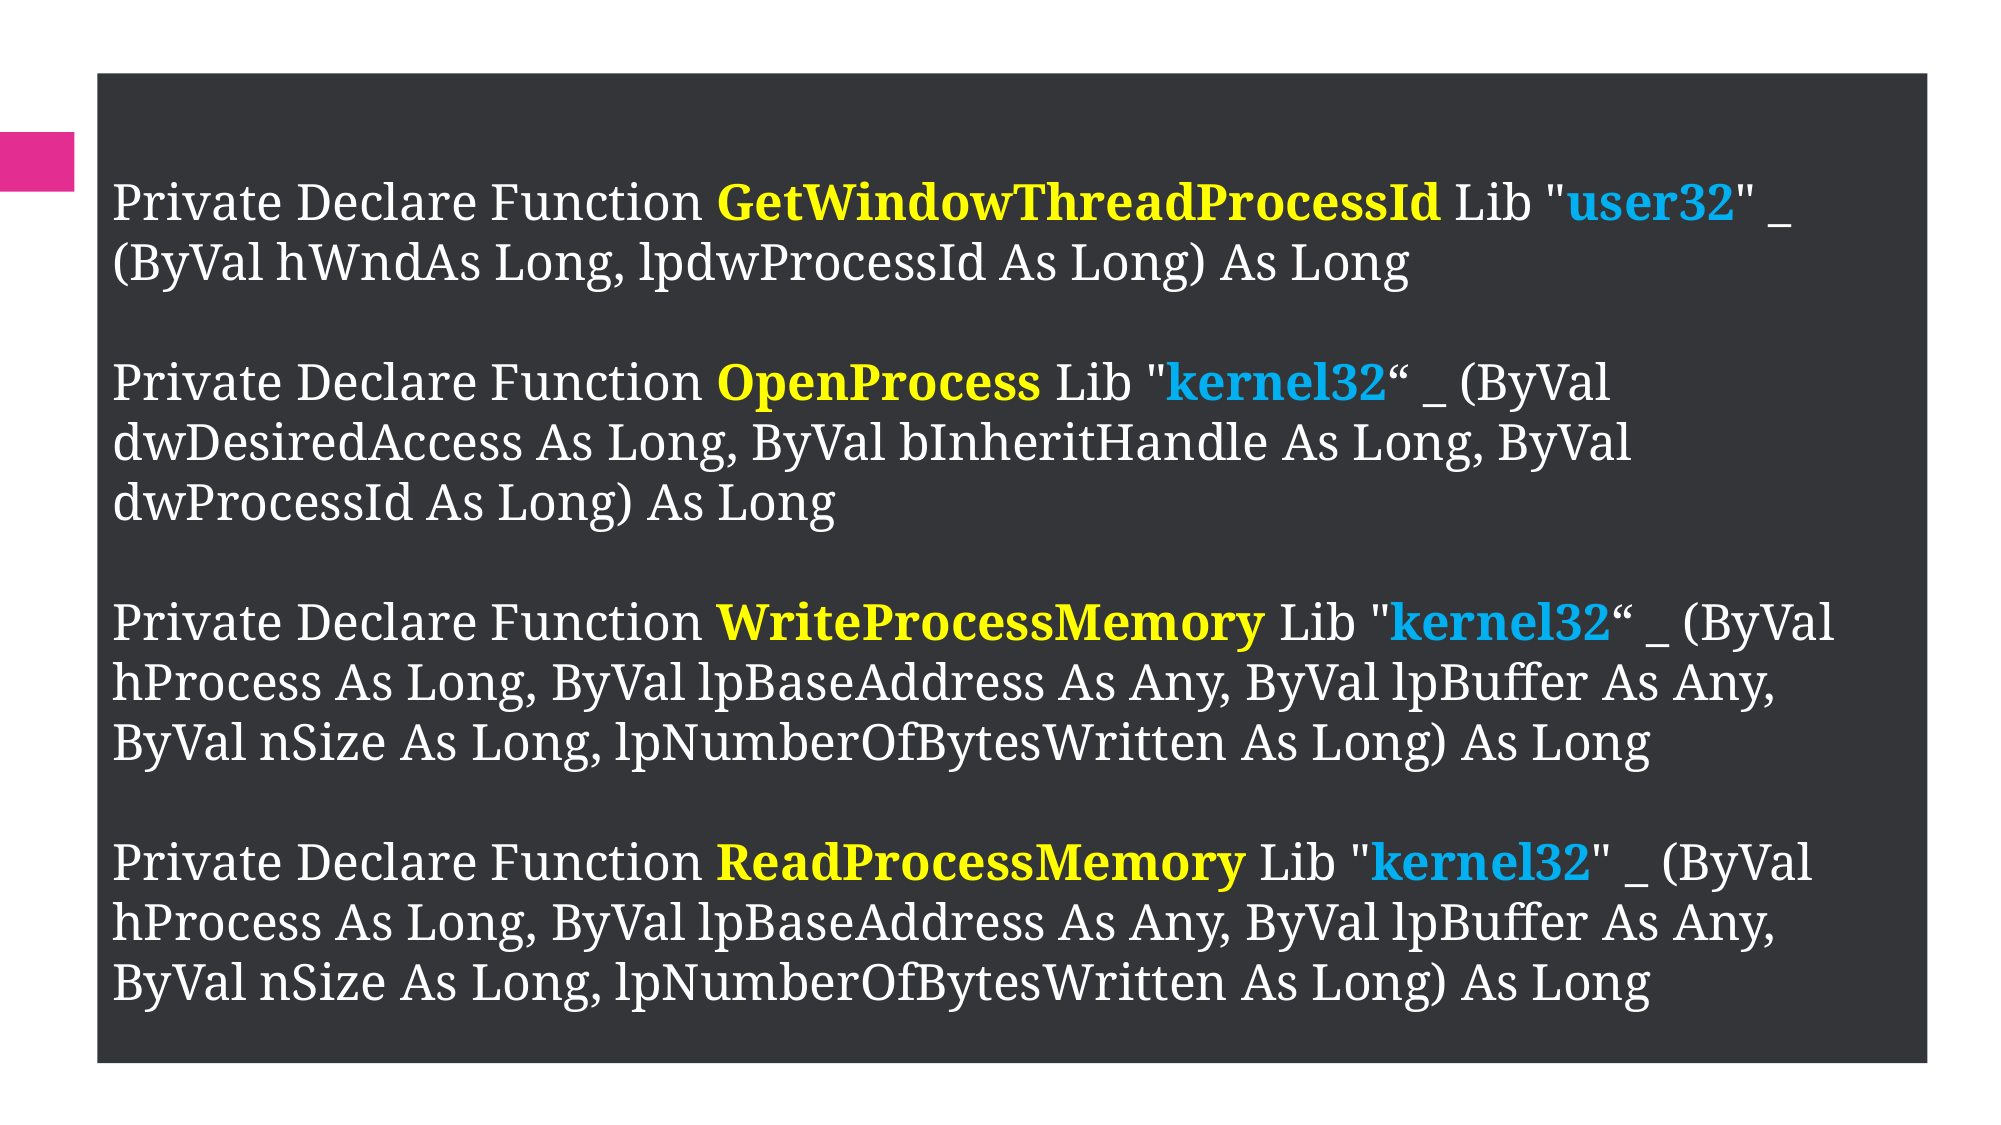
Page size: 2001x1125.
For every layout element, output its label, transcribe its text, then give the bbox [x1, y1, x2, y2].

text_box Private Declare Function GetWindowThreadProcessId Lib "user32" _ (ByVal hWndAs Long, lpdwProcessId As Long) As Long Private Declare Function OpenProcess Lib "kernel32“ _ (ByVal dwDesiredAccess As Long, ByVal bInheritHandle As Long, ByVal dwProcessId As Long) As Long Private Declare Function WriteProcessMemory Lib "kernel32“ _ (ByVal hProcess As Long, ByVal lpBaseAddress As Any, ByVal lpBuffer As Any, ByVal nSize As Long, lpNumberOfBytesWritten As Long) As Long Private Declare Function ReadProcessMemory Lib "kernel32" _ (ByVal hProcess As Long, ByVal lpBaseAddress As Any, ByVal lpBuffer As Any, ByVal nSize As Long, lpNumberOfBytesWritten As Long) As Long [97, 73, 1928, 1064]
